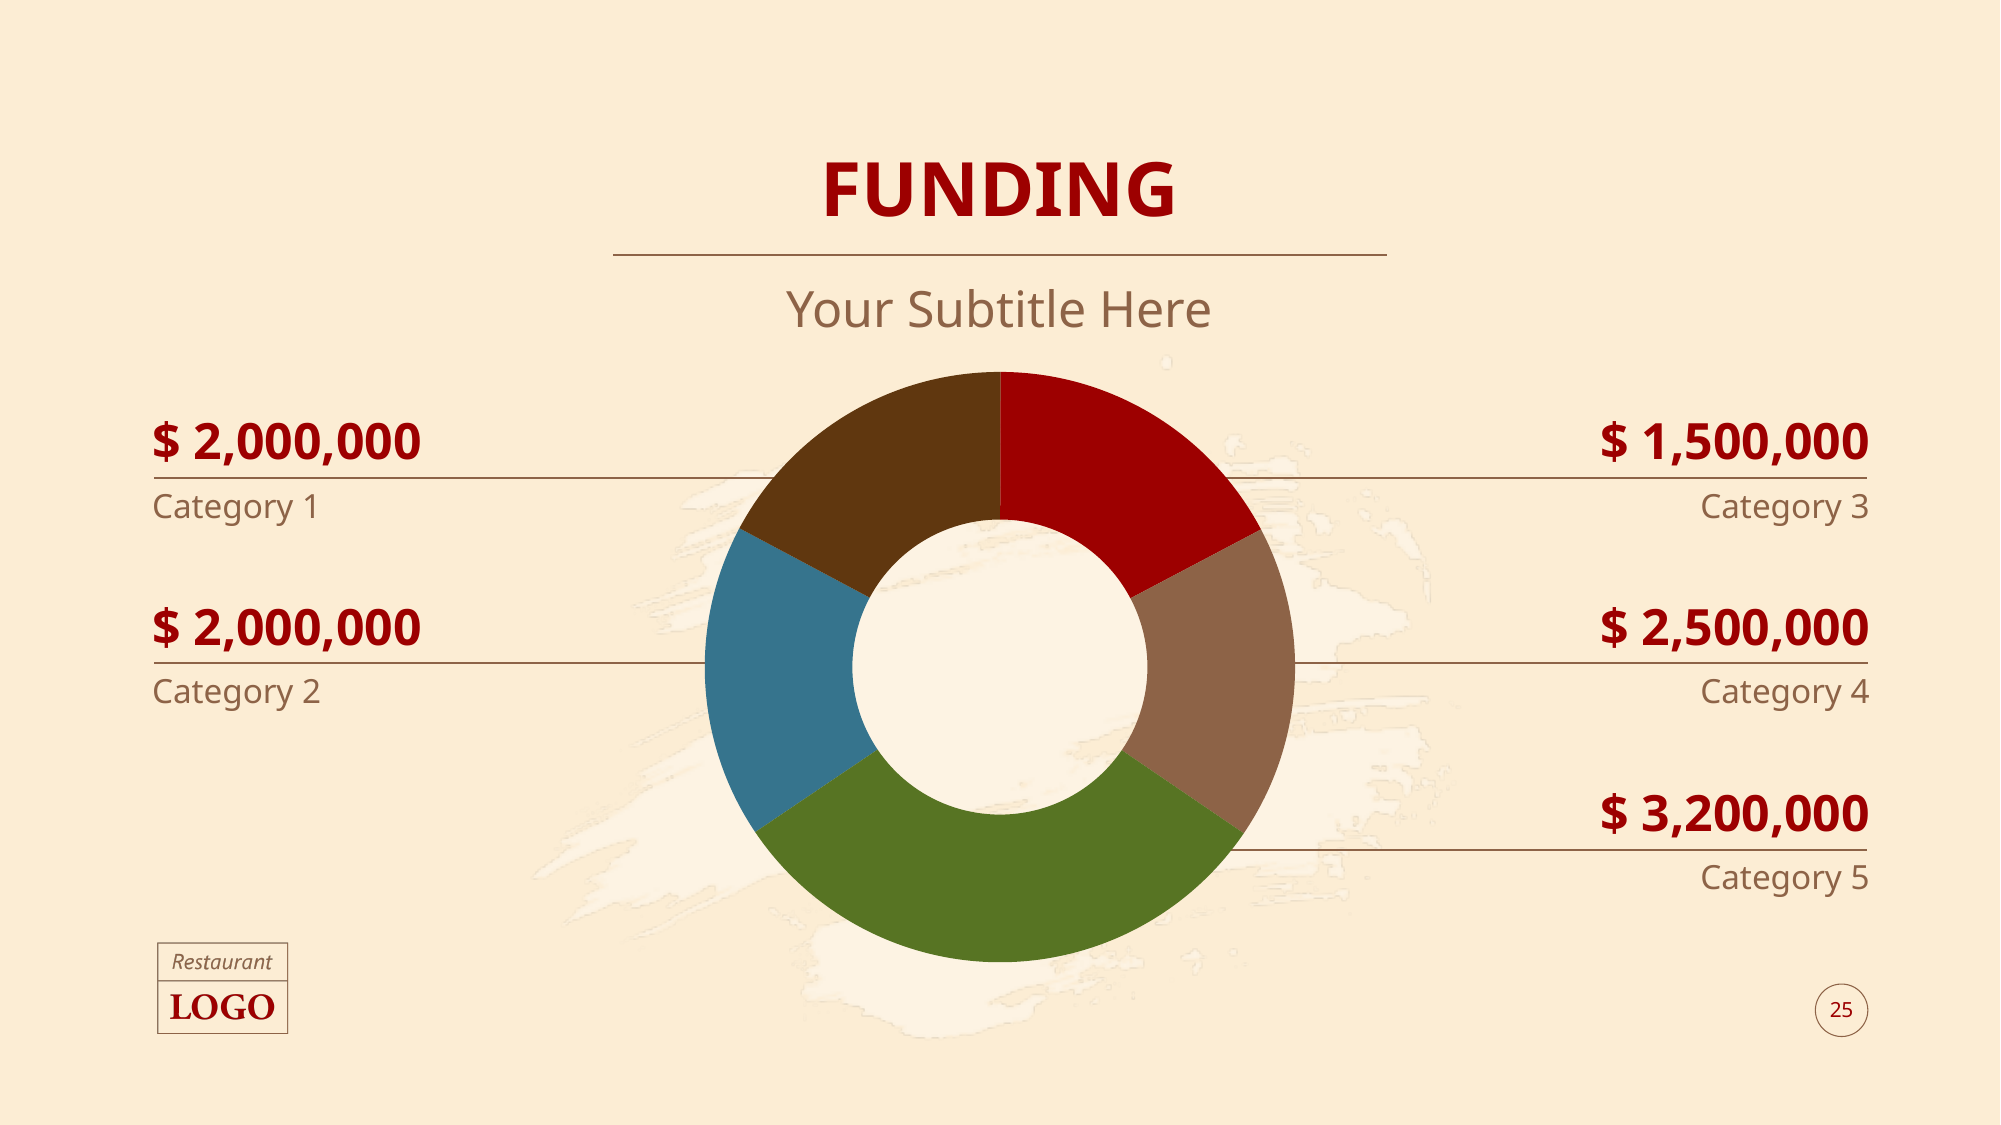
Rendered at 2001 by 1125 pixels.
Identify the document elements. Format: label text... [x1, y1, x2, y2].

list $ 2,500,000 [1451, 597, 1885, 659]
slide_number 25 [1811, 980, 1872, 1041]
list Category 1 [137, 481, 571, 544]
list $ 2,000,000 [137, 597, 571, 659]
chart [589, 359, 1411, 975]
list $ 3,200,000 [1451, 782, 1885, 845]
picture [154, 940, 290, 1035]
list $ 1,500,000 [1451, 411, 1885, 474]
list $ 2,000,000 [137, 411, 571, 474]
list Category 4 [1451, 667, 1885, 730]
subtitle Your Subtitle Here [137, 267, 1863, 355]
list Category 2 [137, 667, 571, 730]
list Category 3 [1451, 481, 1885, 544]
title FUNDING [137, 124, 1863, 240]
list Category 5 [1451, 853, 1885, 915]
